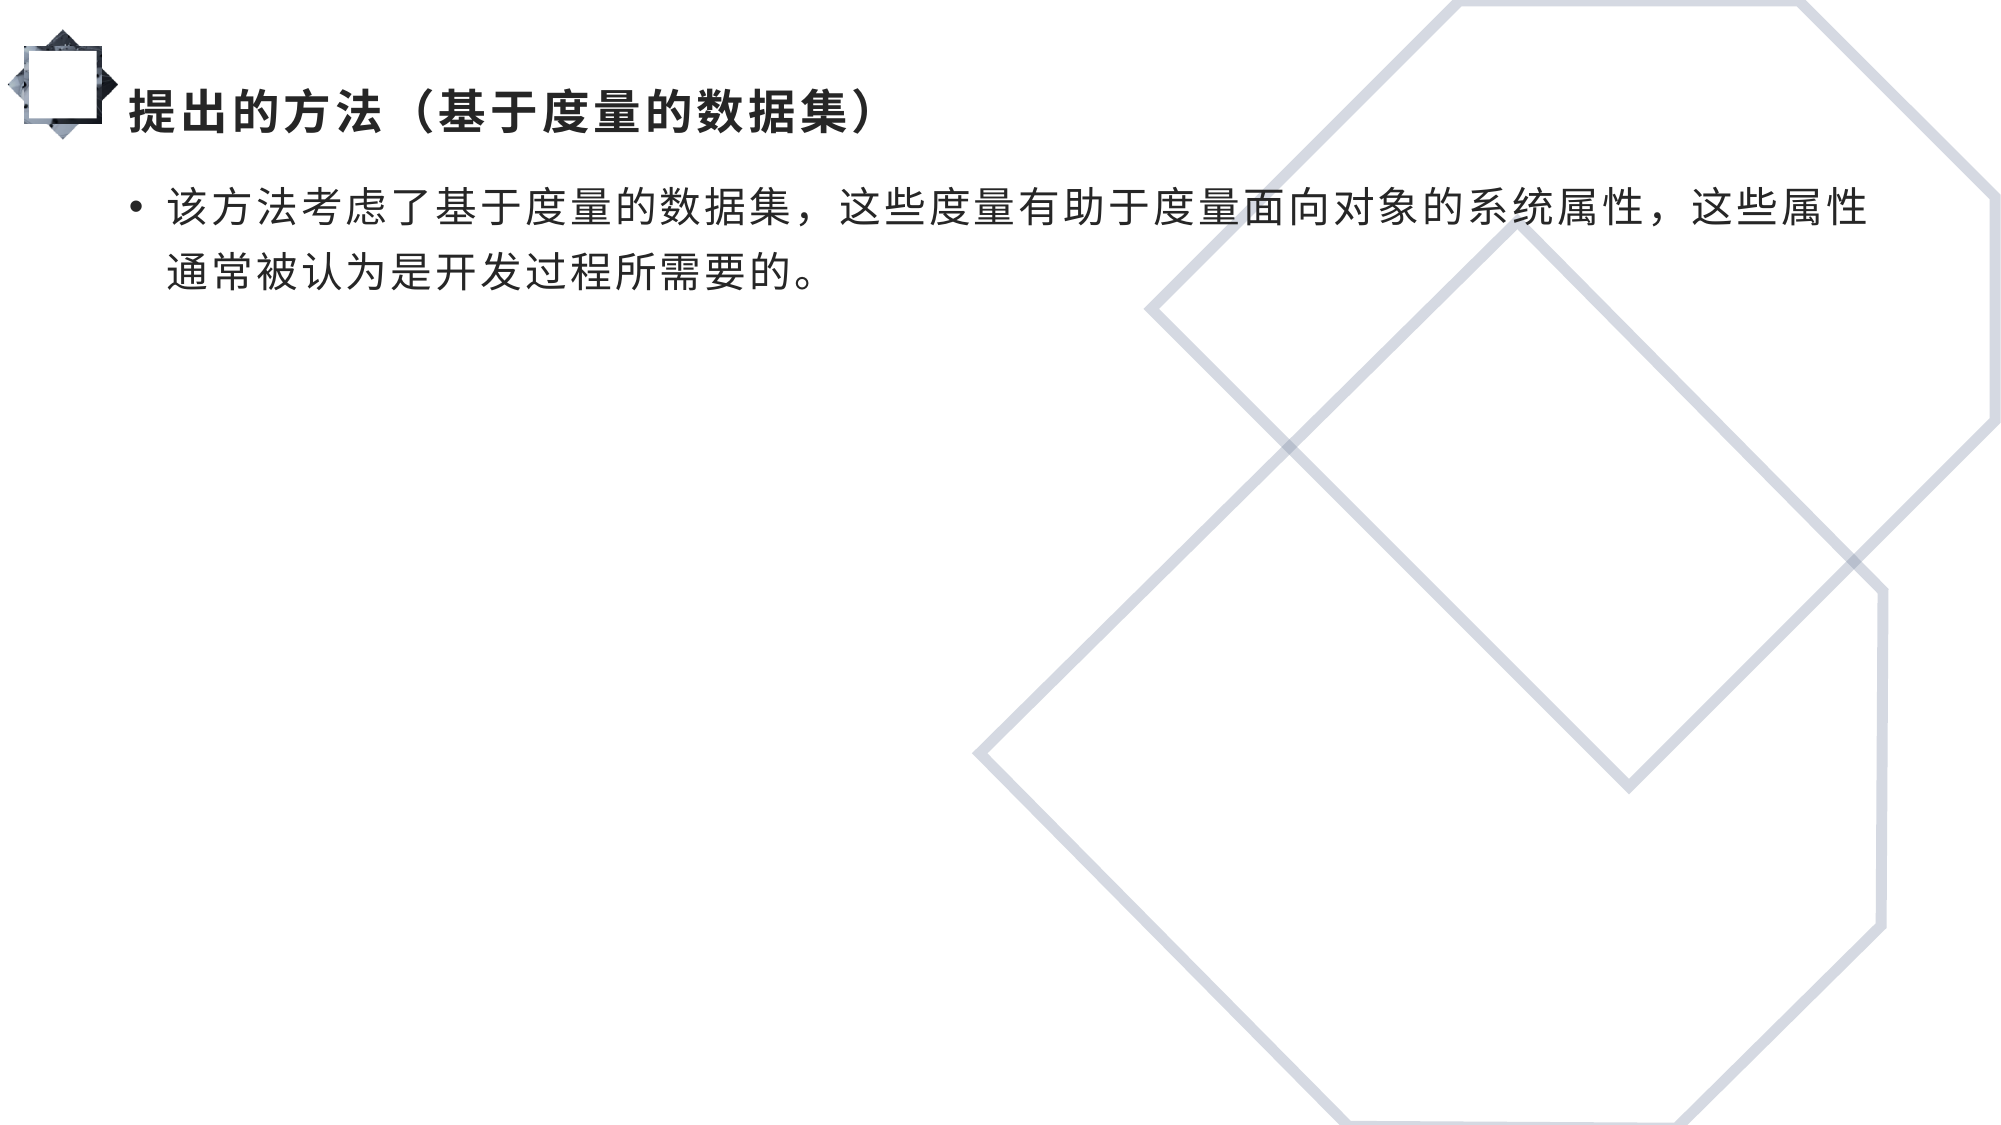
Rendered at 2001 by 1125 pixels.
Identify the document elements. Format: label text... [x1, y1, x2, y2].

picture [7, 29, 118, 140]
list 该方法考虑了基于度量的数据集，这些度量有助于度量面向对象的系统属性，这些属性通常被认为是开发过程所需要的。 [114, 158, 1895, 1043]
title 提出的方法（基于度量的数据集） [114, 74, 1895, 148]
